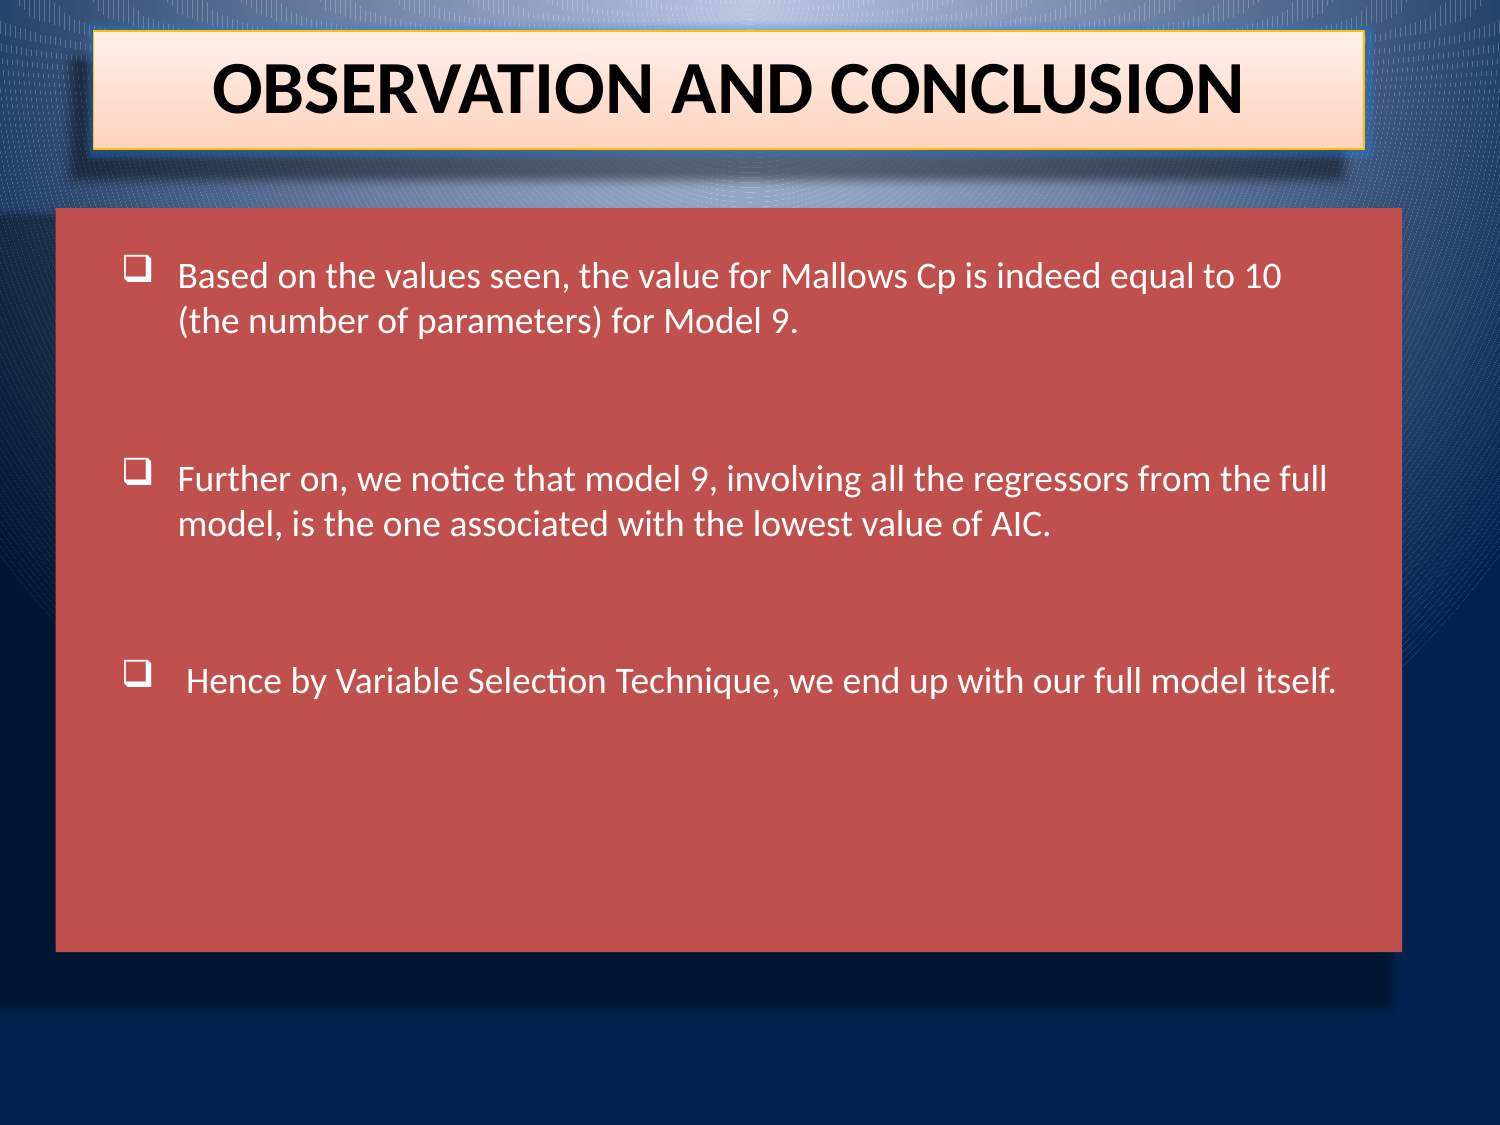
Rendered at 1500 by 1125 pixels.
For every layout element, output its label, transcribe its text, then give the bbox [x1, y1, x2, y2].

text_box [55, 208, 1403, 953]
text_box Based on the values seen, the value for Mallows Cp is indeed equal to 10 (the number of parameters) for Model 9. Further on, we notice that model 9, involving all the regressors from the full model, is the one associated with the lowest value of AIC. Hence by Variable Selection Technique, we end up with our full model itself. [106, 243, 1362, 811]
text_box OBSERVATION AND CONCLUSION [93, 30, 1365, 150]
